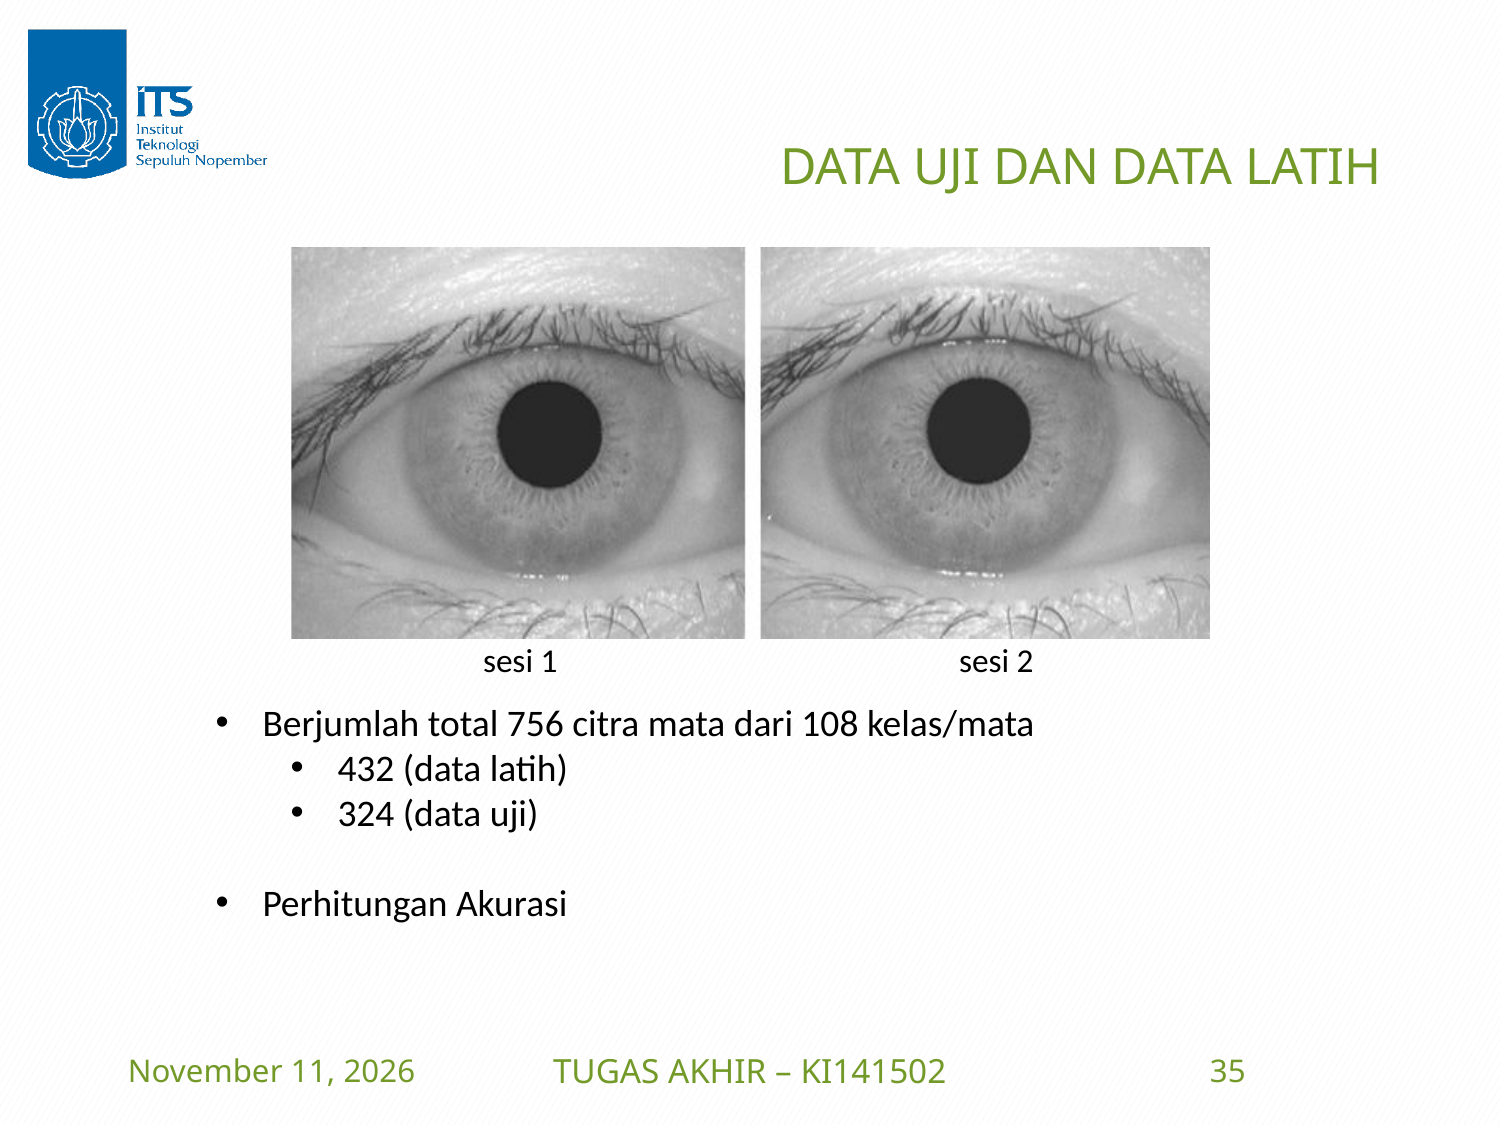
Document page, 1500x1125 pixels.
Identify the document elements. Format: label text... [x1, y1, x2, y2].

picture [290, 247, 1210, 639]
title DATA UJI DAN DATA LATIH [103, 59, 1397, 278]
picture [19, 21, 274, 187]
slide_number 35 [1059, 1042, 1397, 1103]
footer TUGAS AKHIR – KI141502 [496, 1042, 1004, 1103]
text_box Berjumlah total 756 citra mata dari 108 kelas/mata 432 (data latih) 324 (data uji) Perhitungan Akurasi [200, 691, 1241, 932]
text_box sesi 2 [944, 639, 1062, 686]
text_box sesi 1 [468, 639, 586, 686]
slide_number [103, 1042, 441, 1103]
